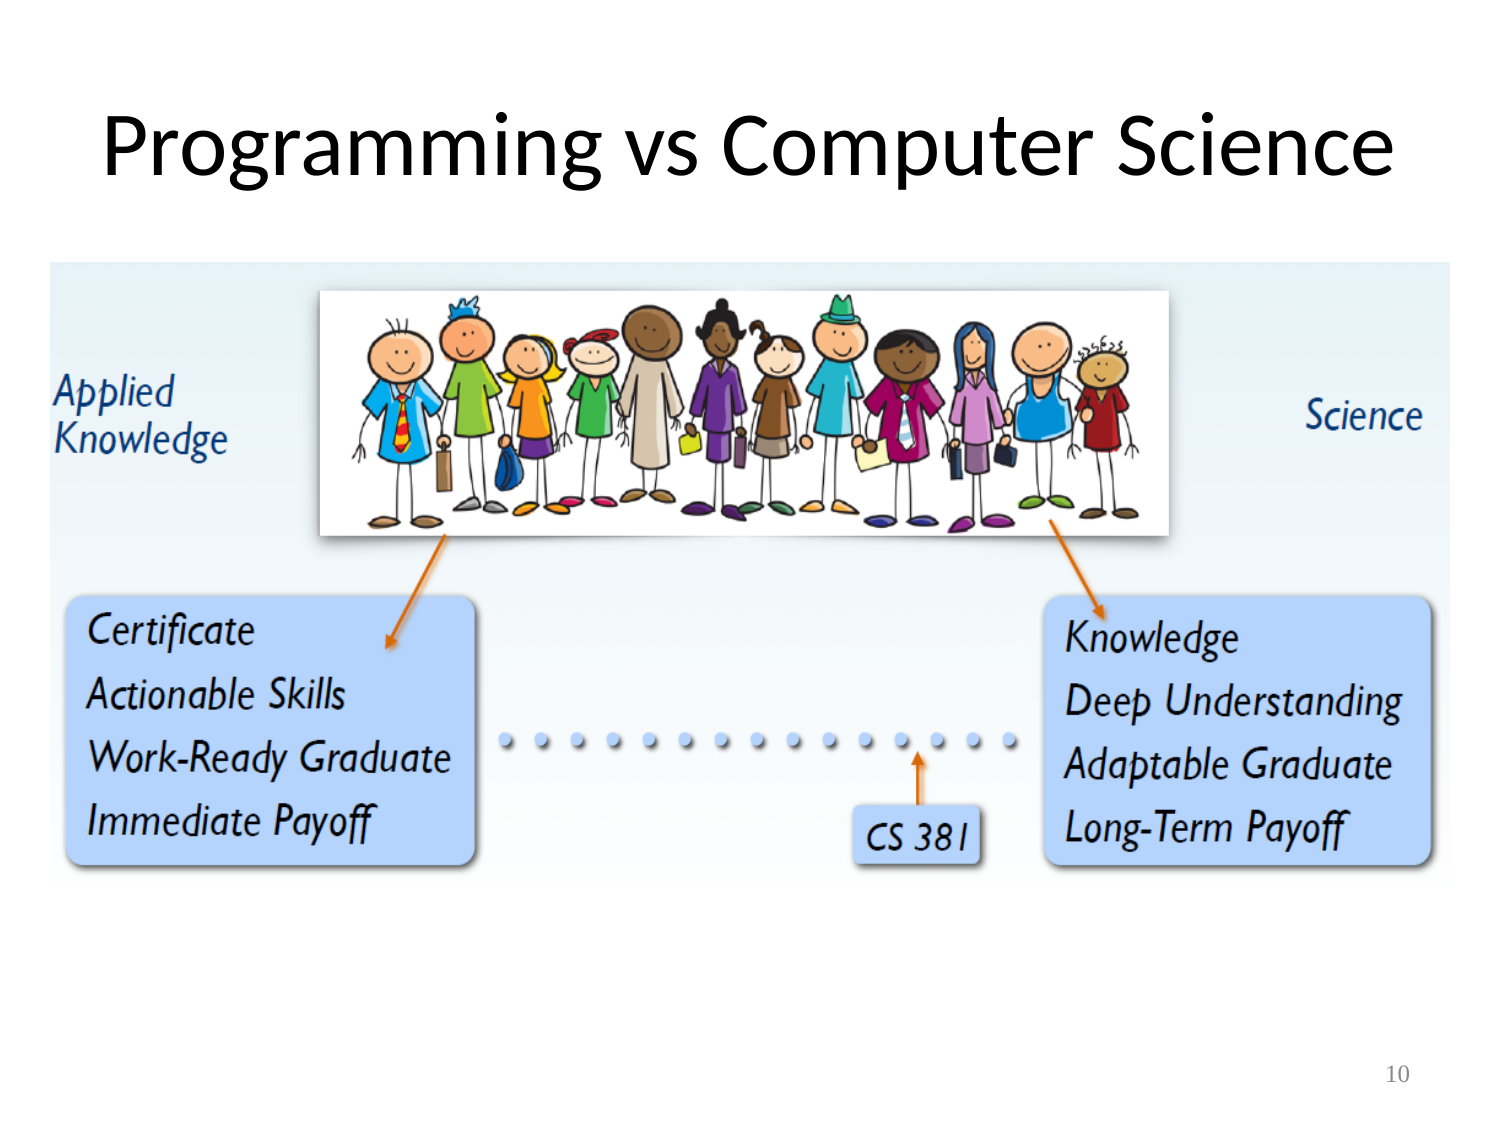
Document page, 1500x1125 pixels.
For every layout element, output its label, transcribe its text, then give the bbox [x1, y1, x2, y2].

picture [49, 262, 1451, 885]
title Programming vs Computer Science [75, 45, 1425, 233]
slide_number 10 [1074, 1042, 1425, 1103]
